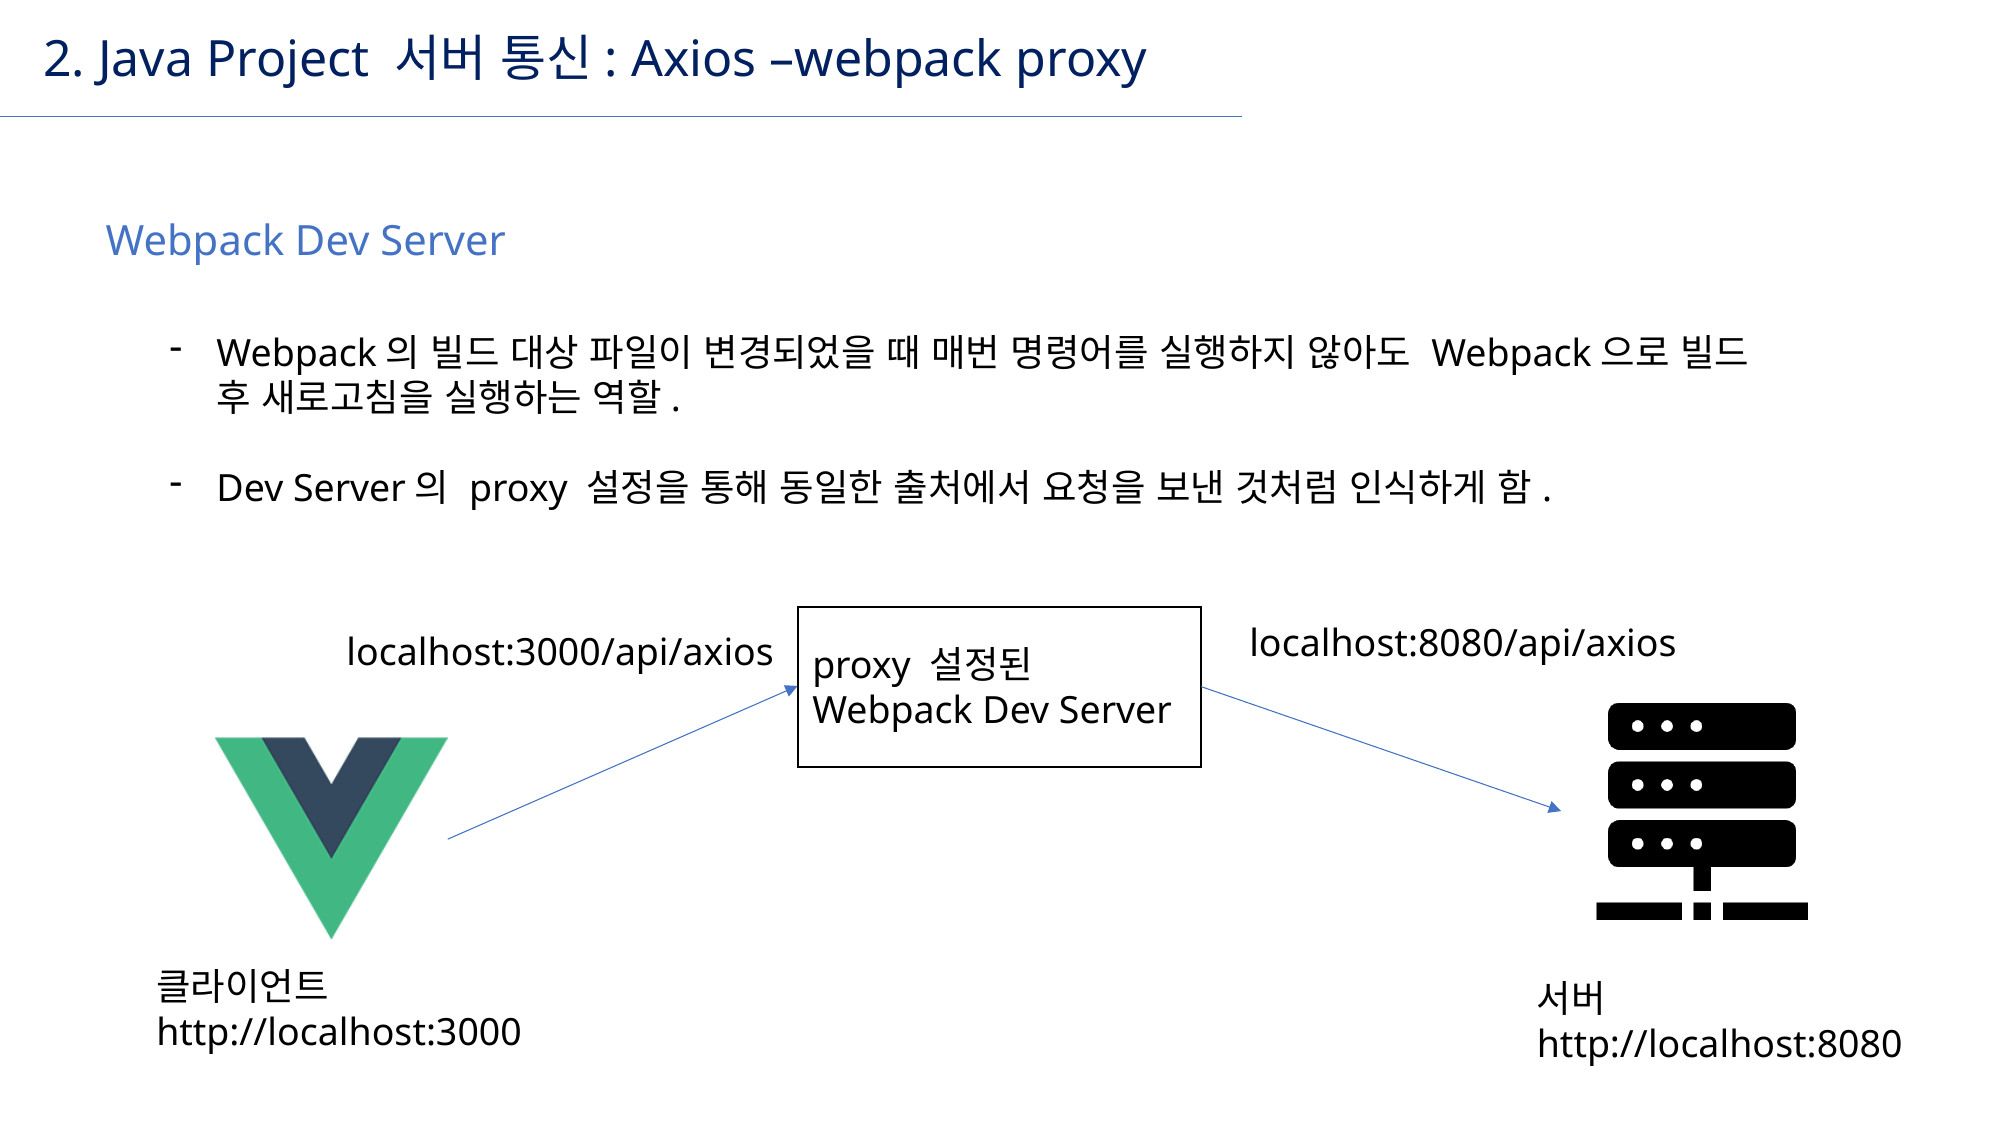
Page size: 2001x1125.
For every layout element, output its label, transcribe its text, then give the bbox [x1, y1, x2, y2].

text_box localhost:8080/api/axios [1234, 611, 1810, 671]
text_box 2. Java Project 서버 통신: Axios –webpack proxy [28, 18, 1202, 94]
text_box Webpack의 빌드 대상 파일이 변경되었을 때 매번 명령어를 실행하지 않아도 Webpack으로 빌드 후 새로고침을 실행하는 역할. Dev Server의 proxy 설정을 통해 동일한 출처에서 요청을 보낸 것처럼 인식하게 함. [154, 321, 1771, 517]
text_box localhost:3000/api/axios [331, 620, 797, 680]
text_box Webpack Dev Server [90, 206, 638, 272]
picture [215, 722, 448, 956]
picture [1561, 670, 1843, 952]
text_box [447, 686, 798, 840]
text_box 서버 http://localhost:8080 [1522, 967, 1948, 1072]
text_box 클라이언트 http://localhost:3000 [141, 955, 568, 1061]
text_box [797, 606, 1202, 767]
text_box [1201, 686, 1562, 812]
